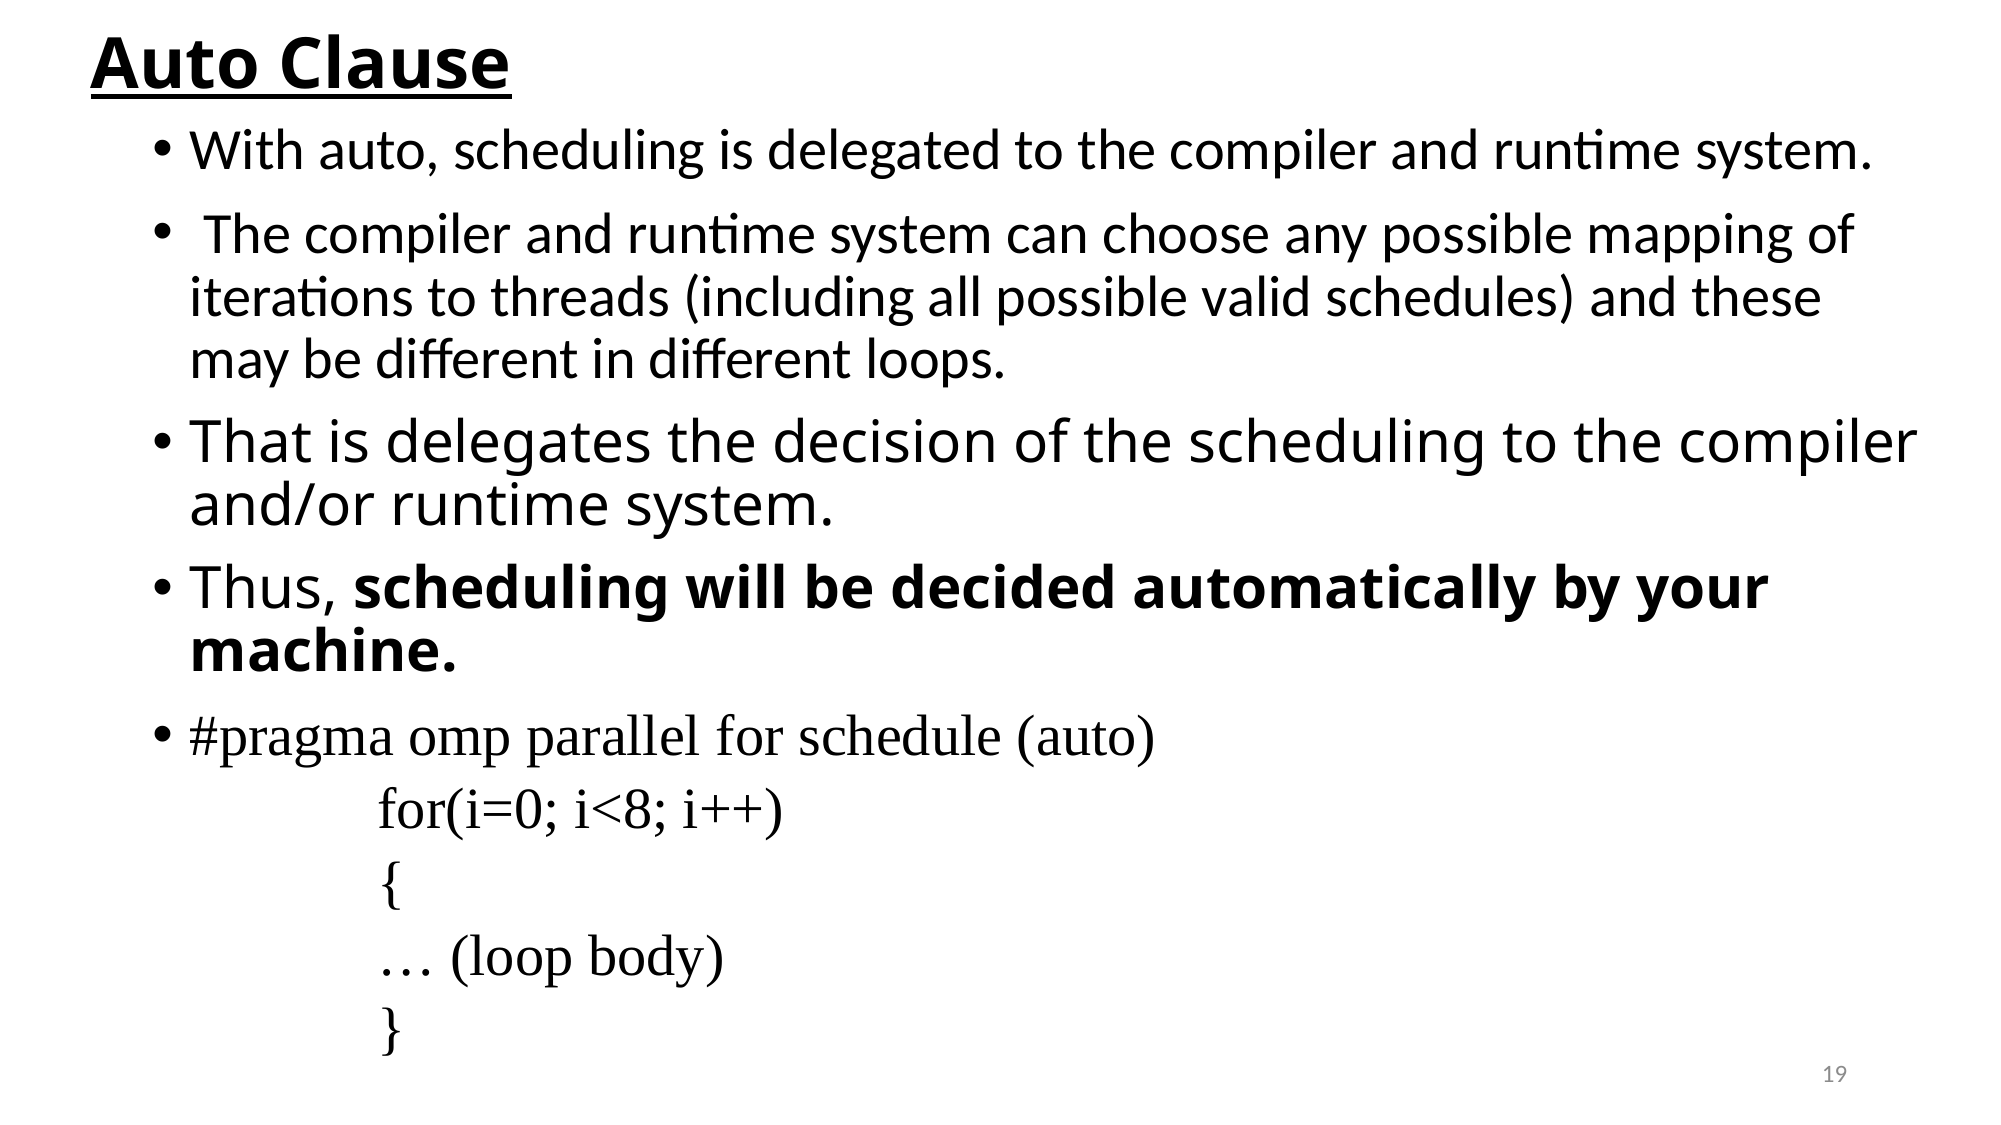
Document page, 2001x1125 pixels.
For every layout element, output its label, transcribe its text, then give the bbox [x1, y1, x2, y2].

title Auto Clause [75, 20, 1863, 112]
slide_number 19 [1412, 1042, 1863, 1103]
list With auto, scheduling is delegated to the compiler and runtime system. The compiler and runtime system can choose any possible mapping of iterations to threads (including all possible valid schedules) and these may be different in different loops. That is delegates the decision of the scheduling to the compiler and/or runtime system. Thus, scheduling will be decided automatically by your machine. #pragma omp parallel for schedule (auto) for(i=0; i<8; i++) { … (loop body) } [137, 111, 1942, 1105]
